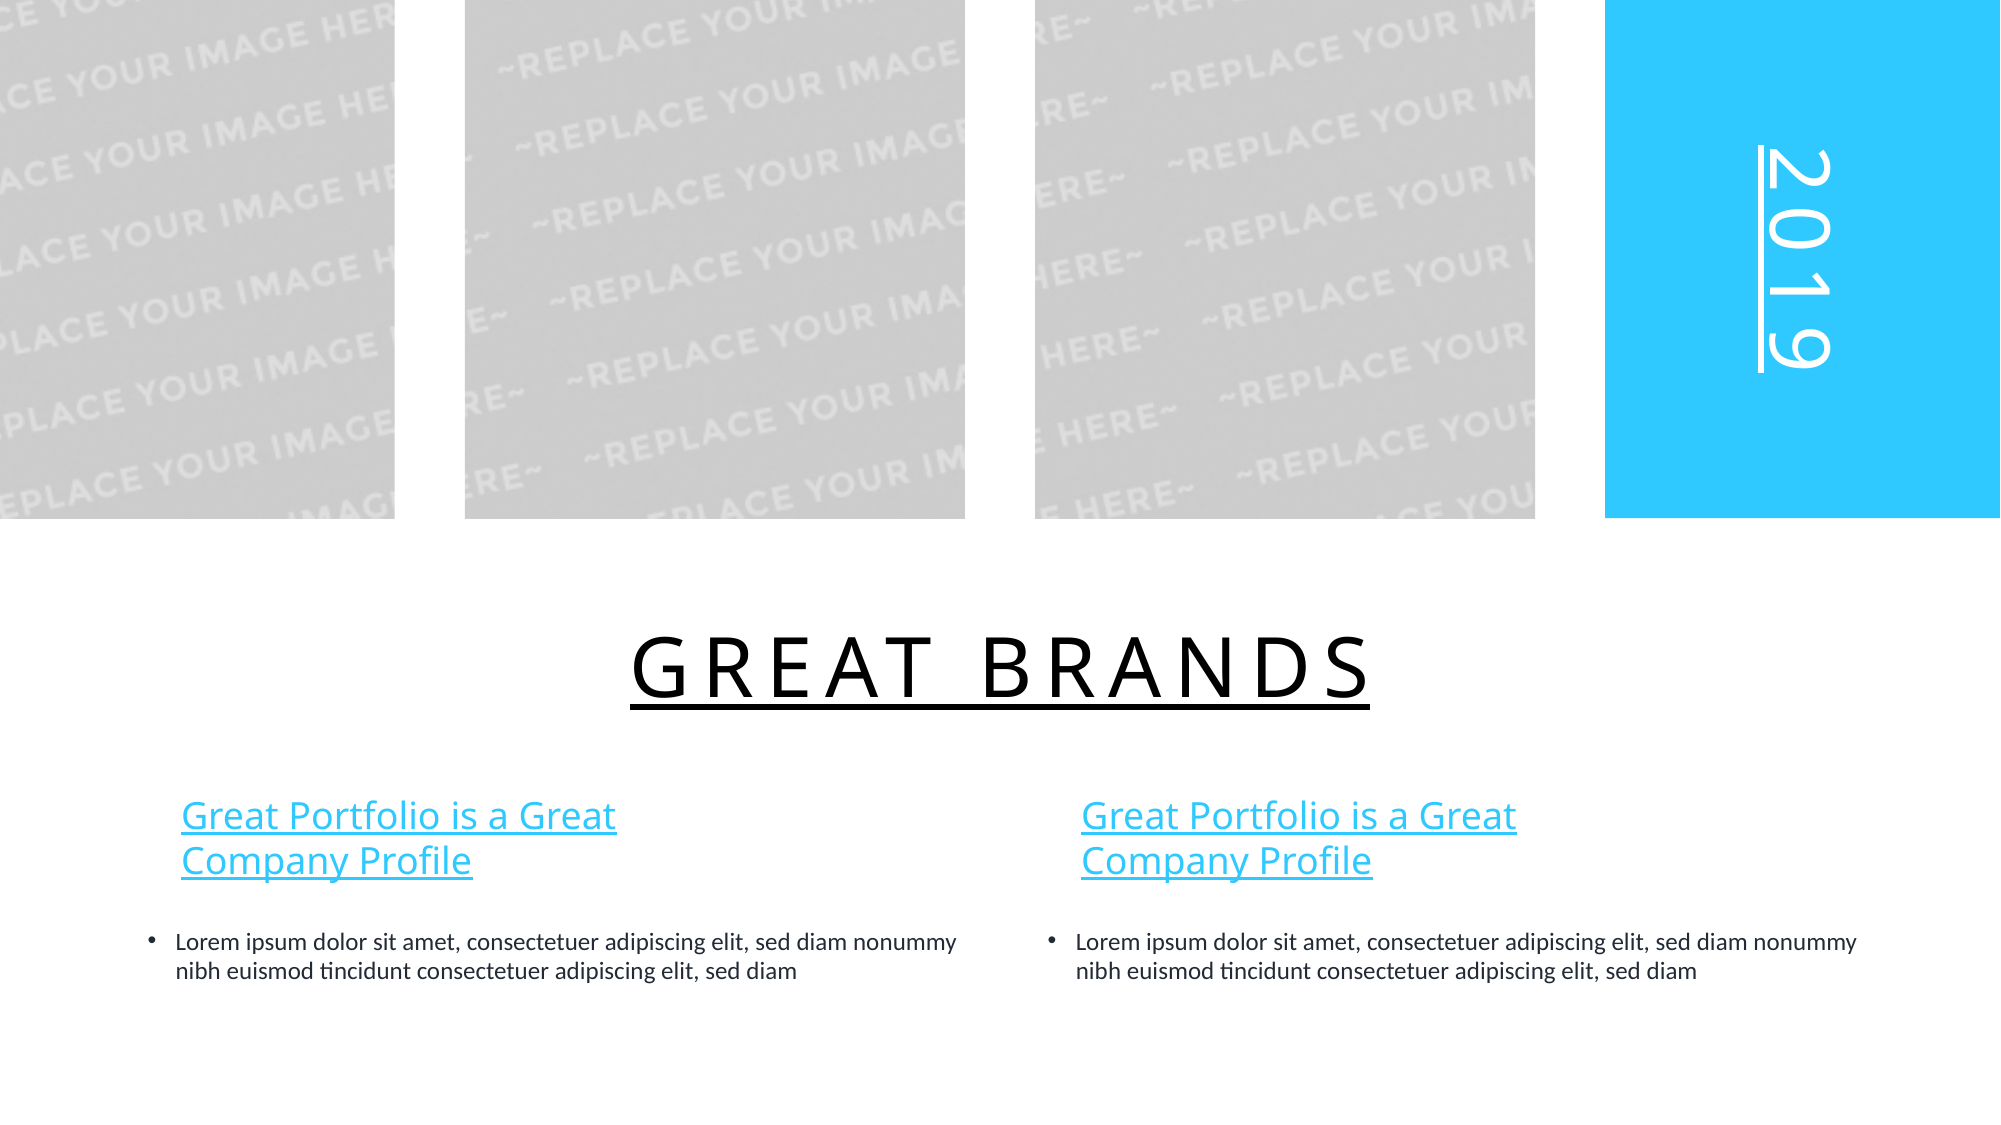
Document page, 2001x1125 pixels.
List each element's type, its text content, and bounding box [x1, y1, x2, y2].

text_box GREAT BRANDS [614, 606, 1385, 722]
text_box Great Portfolio is a Great Company Profile [1066, 784, 1664, 889]
text_box 2019 [1746, 130, 1861, 388]
text_box [1604, 0, 2000, 519]
picture [1035, 0, 1536, 519]
text_box Lorem ipsum dolor sit amet, consectetuer adipiscing elit, sed diam nonummy nibh euismod tincidunt consectetuer adipiscing elit, sed diam [132, 917, 1000, 993]
text_box Great Portfolio is a Great Company Profile [166, 784, 764, 889]
picture [464, 0, 965, 519]
text_box Lorem ipsum dolor sit amet, consectetuer adipiscing elit, sed diam nonummy nibh euismod tincidunt consectetuer adipiscing elit, sed diam [1032, 917, 1900, 993]
picture [0, 0, 395, 519]
